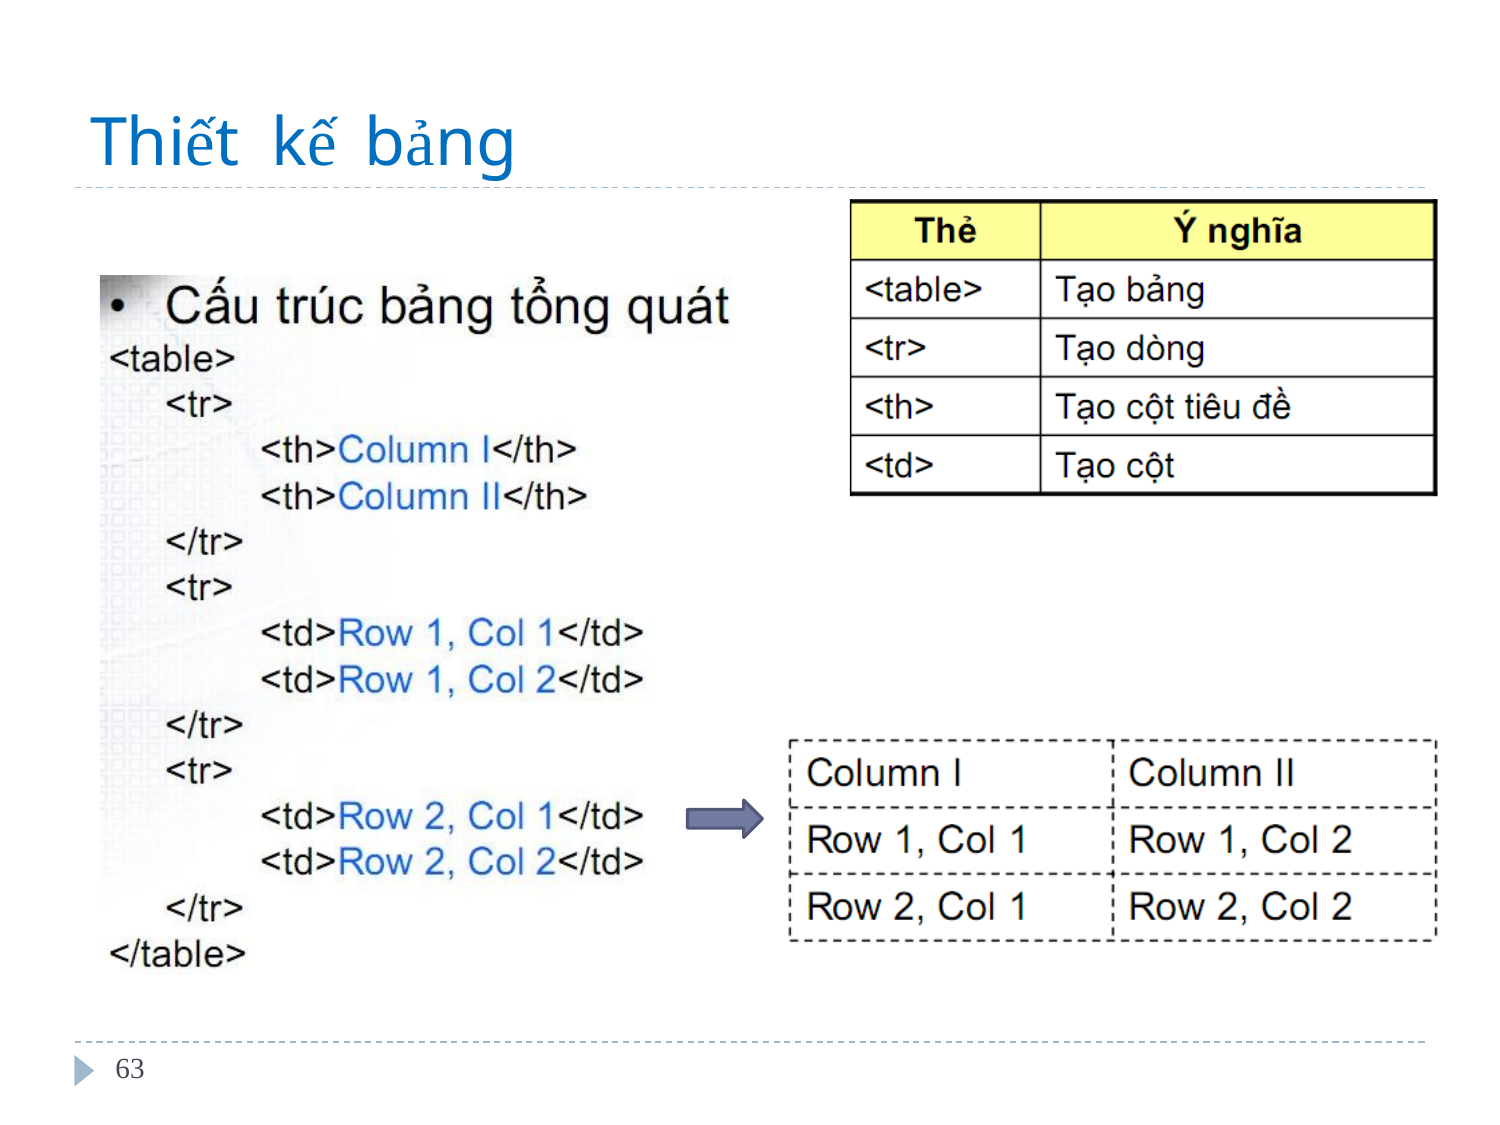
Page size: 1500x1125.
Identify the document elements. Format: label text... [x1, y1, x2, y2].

text_box [74, 1019, 1425, 1045]
text_box 63 [113, 1052, 152, 1087]
text_box Thiết [87, 107, 263, 164]
text_box [687, 800, 763, 838]
text_box [787, 737, 1442, 950]
text_box bảng [362, 107, 528, 164]
text_box [74, 1055, 95, 1087]
text_box kế [269, 107, 355, 164]
text_box [99, 275, 735, 975]
text_box [74, 164, 1425, 190]
text_box [849, 199, 1439, 500]
